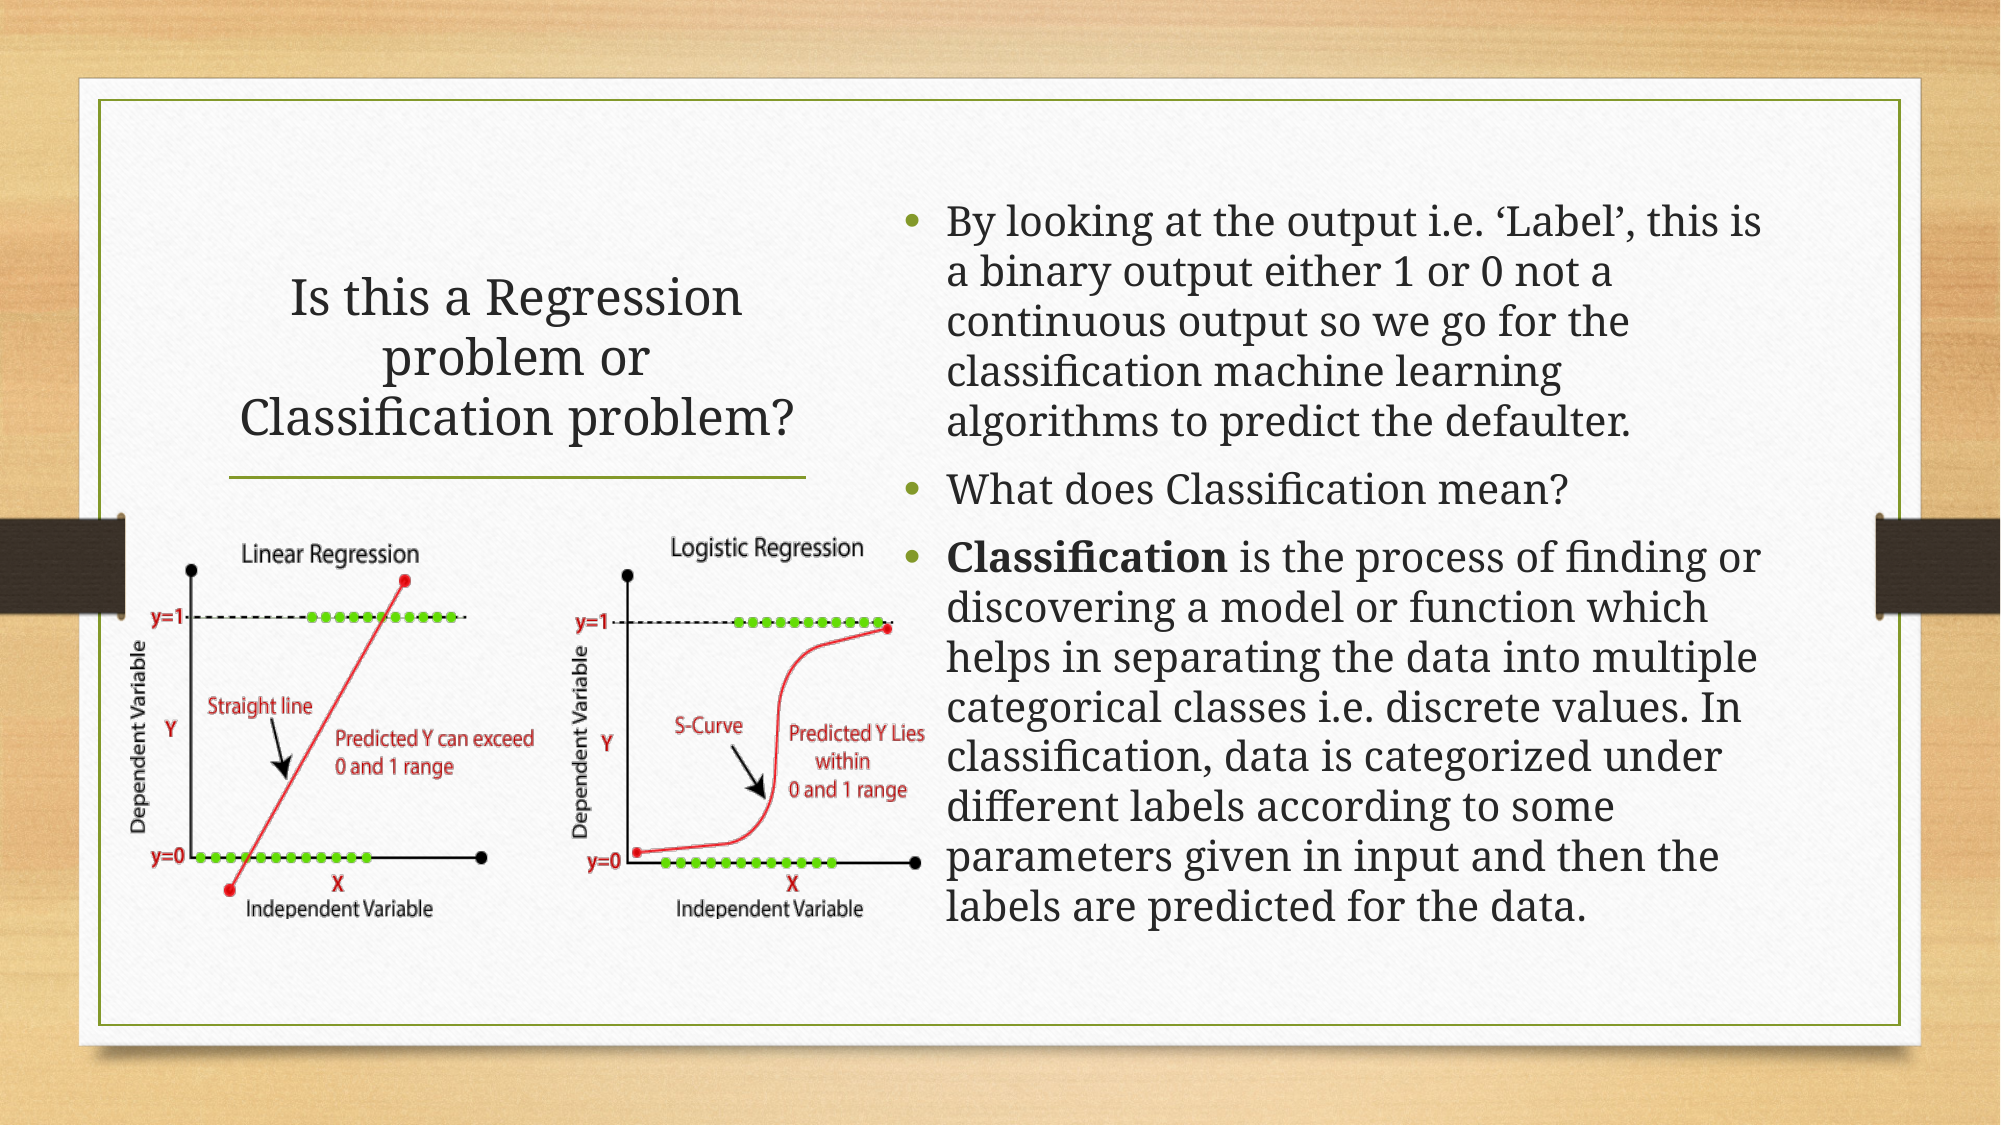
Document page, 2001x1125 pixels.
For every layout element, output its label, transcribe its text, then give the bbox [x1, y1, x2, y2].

picture [0, 0, 2001, 1125]
title Is this a Regression problem or Classification problem? [212, 227, 823, 453]
list By looking at the output i.e. ‘Label’, this is a binary output either 1 or 0 not a continuous output so we go for the classification machine learning algorithms to predict the defaulter. What does Classification mean? Classification is the process of finding or discovering a model or function which helps in separating the data into multiple categorical classes i.e. discrete values. In classification, data is categorized under different labels according to some parameters given in input and then the labels are predicted for the data. [888, 161, 1787, 964]
